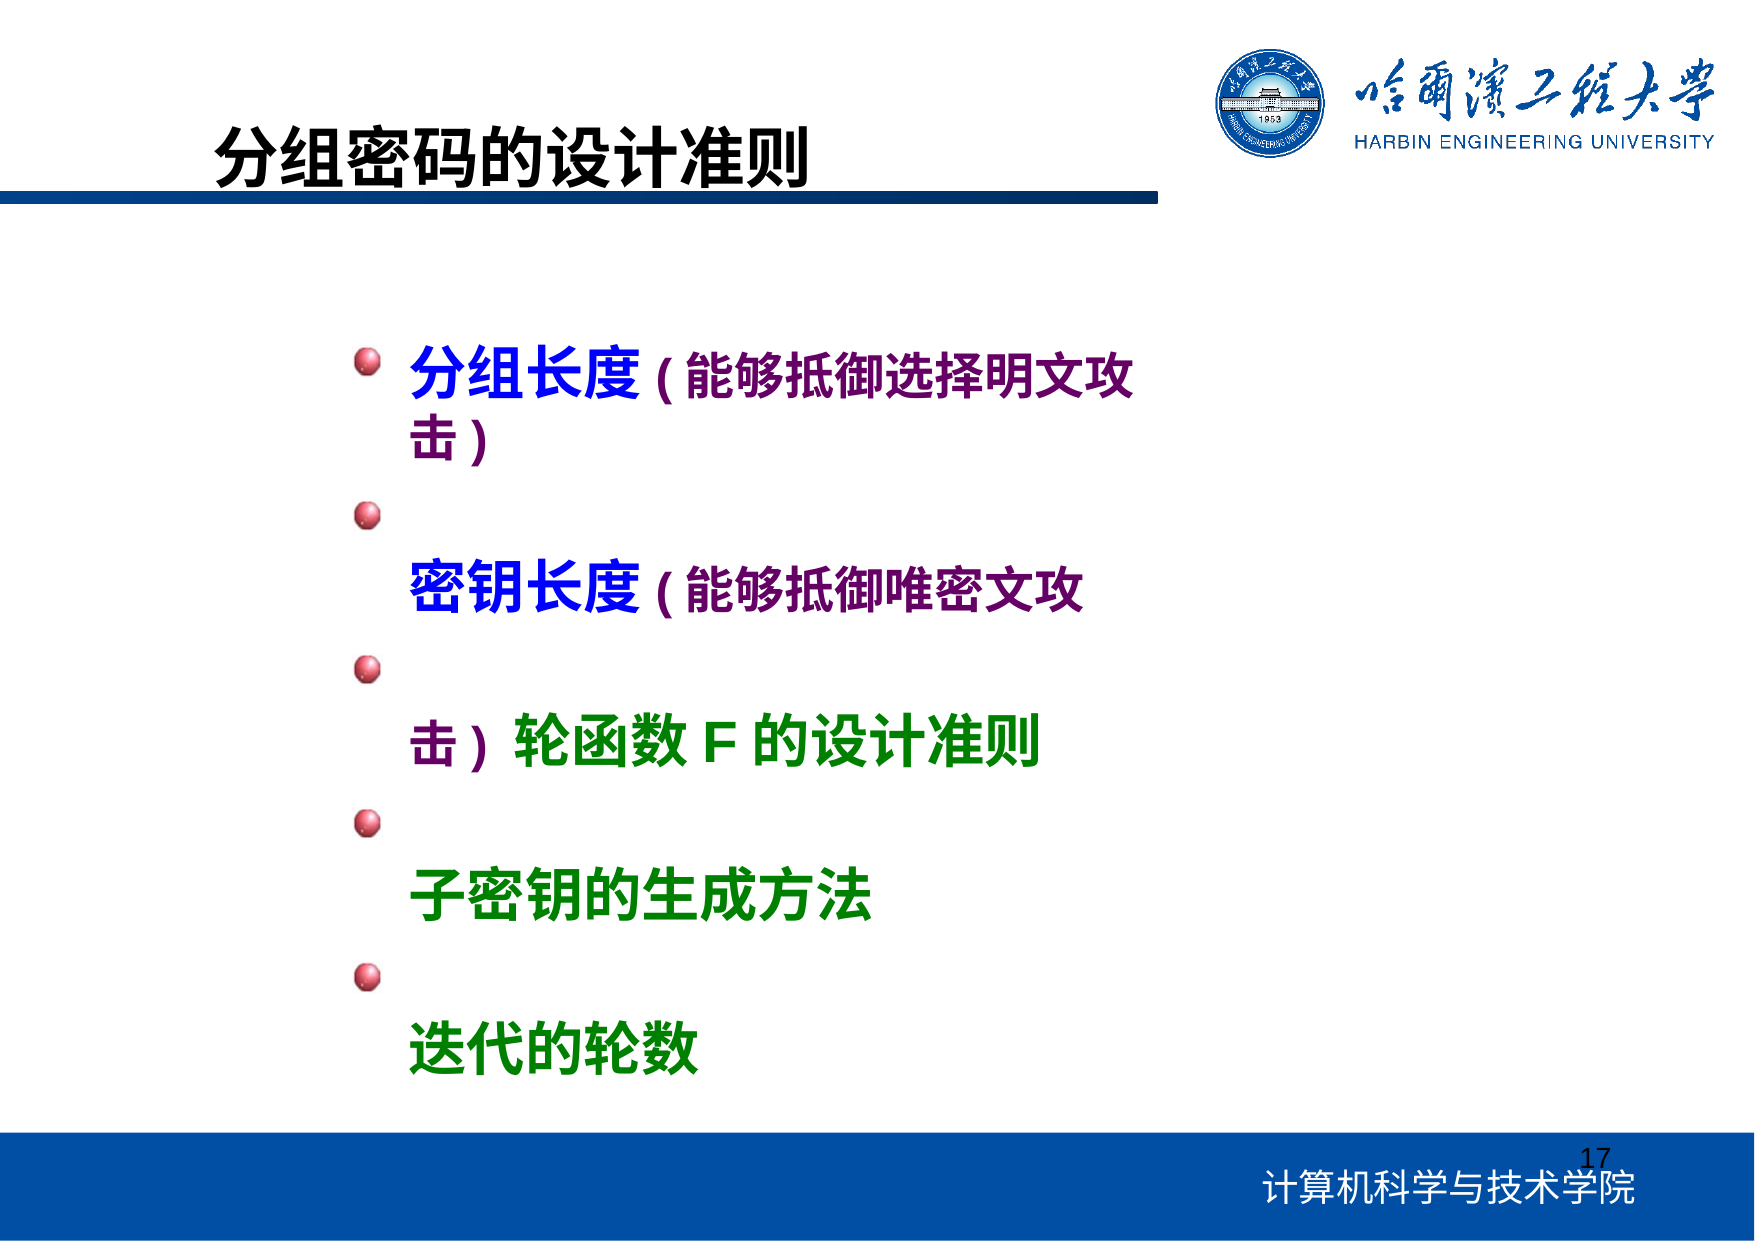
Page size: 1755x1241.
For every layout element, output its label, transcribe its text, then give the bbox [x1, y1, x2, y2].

text_box [352, 653, 383, 686]
picture [1190, 30, 1739, 176]
text_box [352, 807, 383, 840]
text_box [352, 961, 383, 994]
text_box [352, 345, 383, 378]
title 分组密码的设计准则 [210, 114, 817, 324]
text_box [352, 499, 383, 532]
text_box 分组长度(能够抵御选择明文攻击) 密钥长度(能够抵御唯密文攻击) 轮函数F的设计准则 子密钥的生成方法 迭代的轮数 [406, 334, 1181, 1083]
slide_number 17 [1575, 1139, 1616, 1241]
